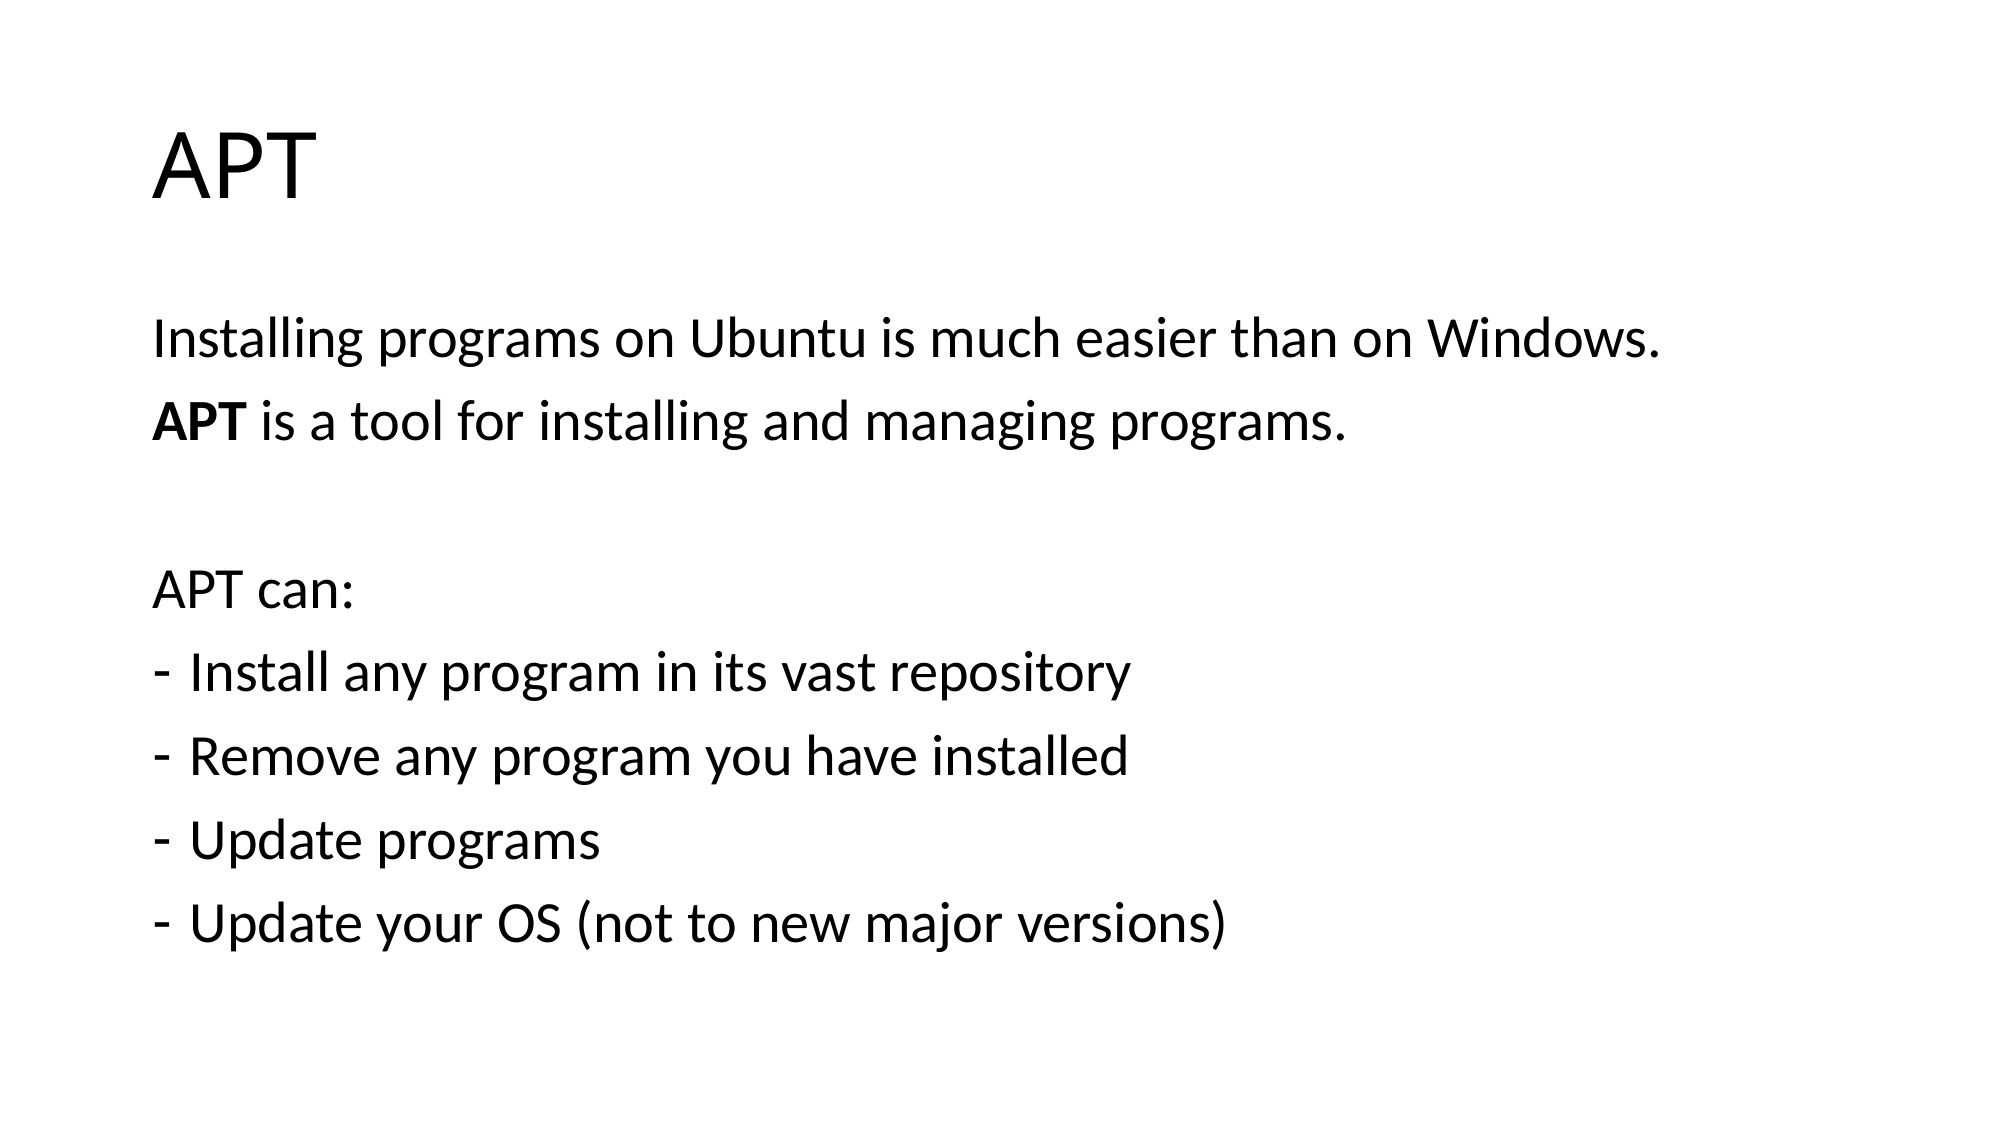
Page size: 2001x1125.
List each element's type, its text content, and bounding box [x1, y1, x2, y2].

title APT [137, 59, 1863, 278]
list Installing programs on Ubuntu is much easier than on Windows. APT is a tool for installing and managing programs. APT can: Install any program in its vast repository Remove any program you have installed Update programs Update your OS (not to new major versions) [137, 299, 1947, 1059]
